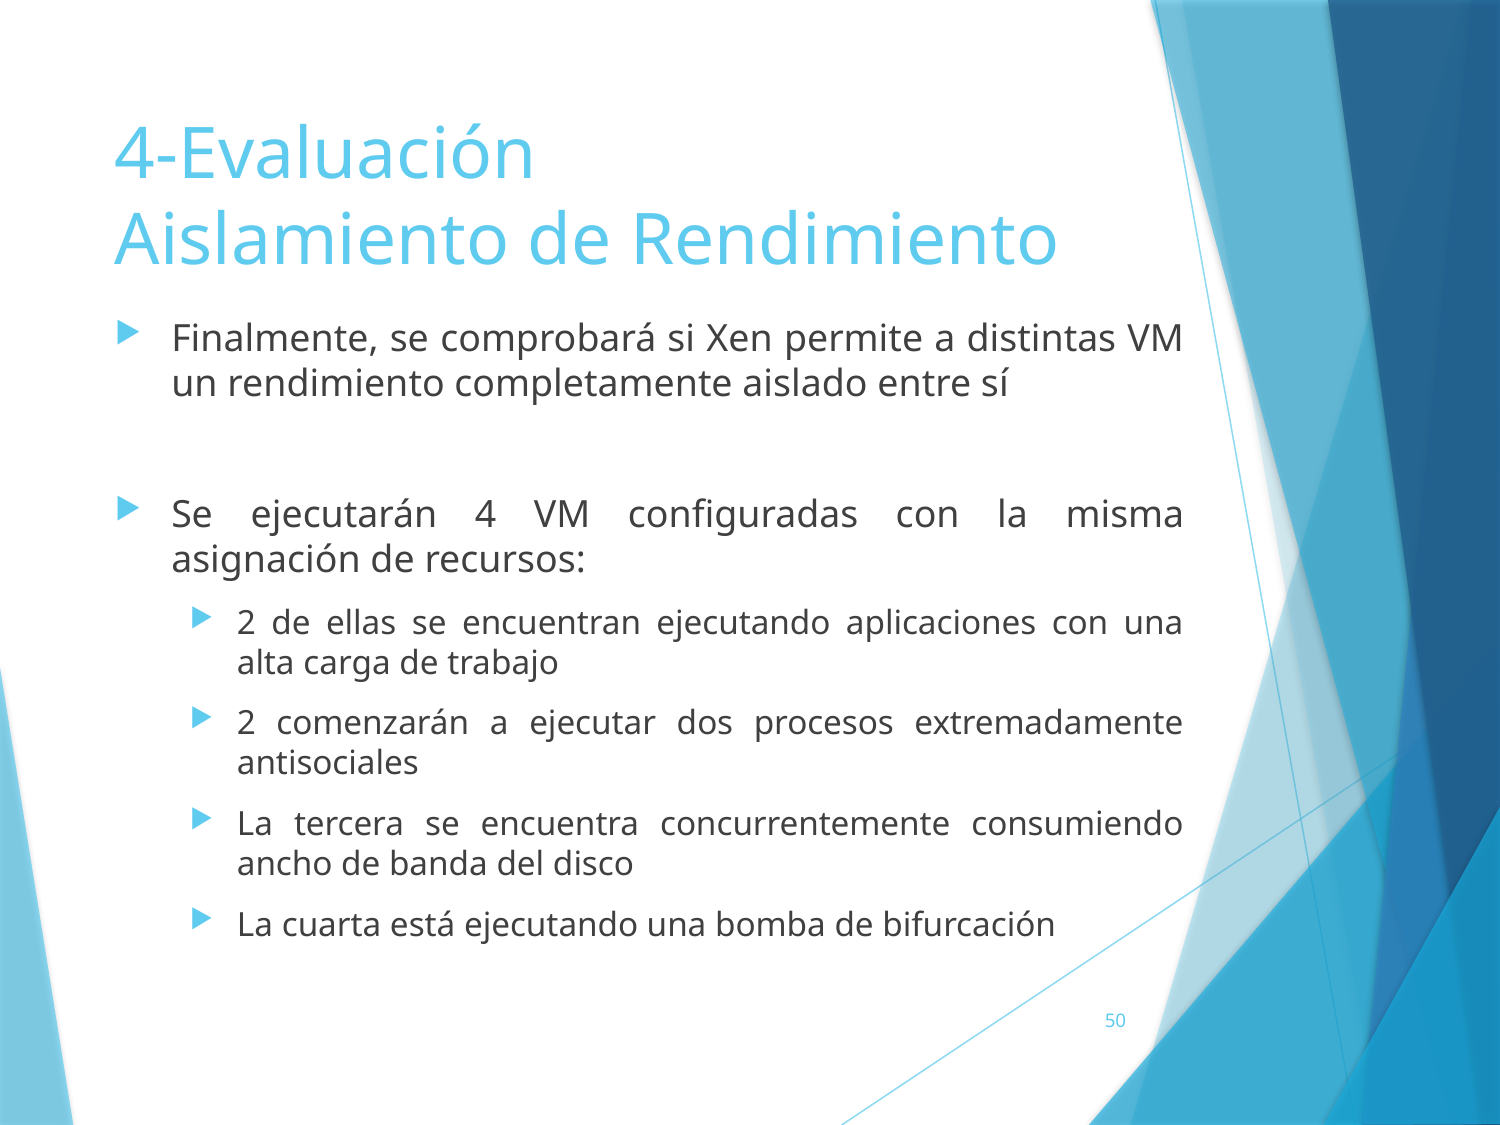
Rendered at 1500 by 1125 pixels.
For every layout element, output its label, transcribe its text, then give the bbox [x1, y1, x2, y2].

list Finalmente, se comprobará si Xen permite a distintas VM un rendimiento completamente aislado entre sí Se ejecutarán 4 VM configuradas con la misma asignación de recursos: 2 de ellas se encuentran ejecutando aplicaciones con una alta carga de trabajo 2 comenzarán a ejecutar dos procesos extremadamente antisociales La tercera se encuentra concurrentemente consumiendo ancho de banda del disco La cuarta está ejecutando una bomba de bifurcación [99, 305, 1200, 1051]
slide_number 50 [1057, 991, 1142, 1051]
text_box 4-Evaluación Aislamiento de Rendimiento [99, 99, 1260, 288]
